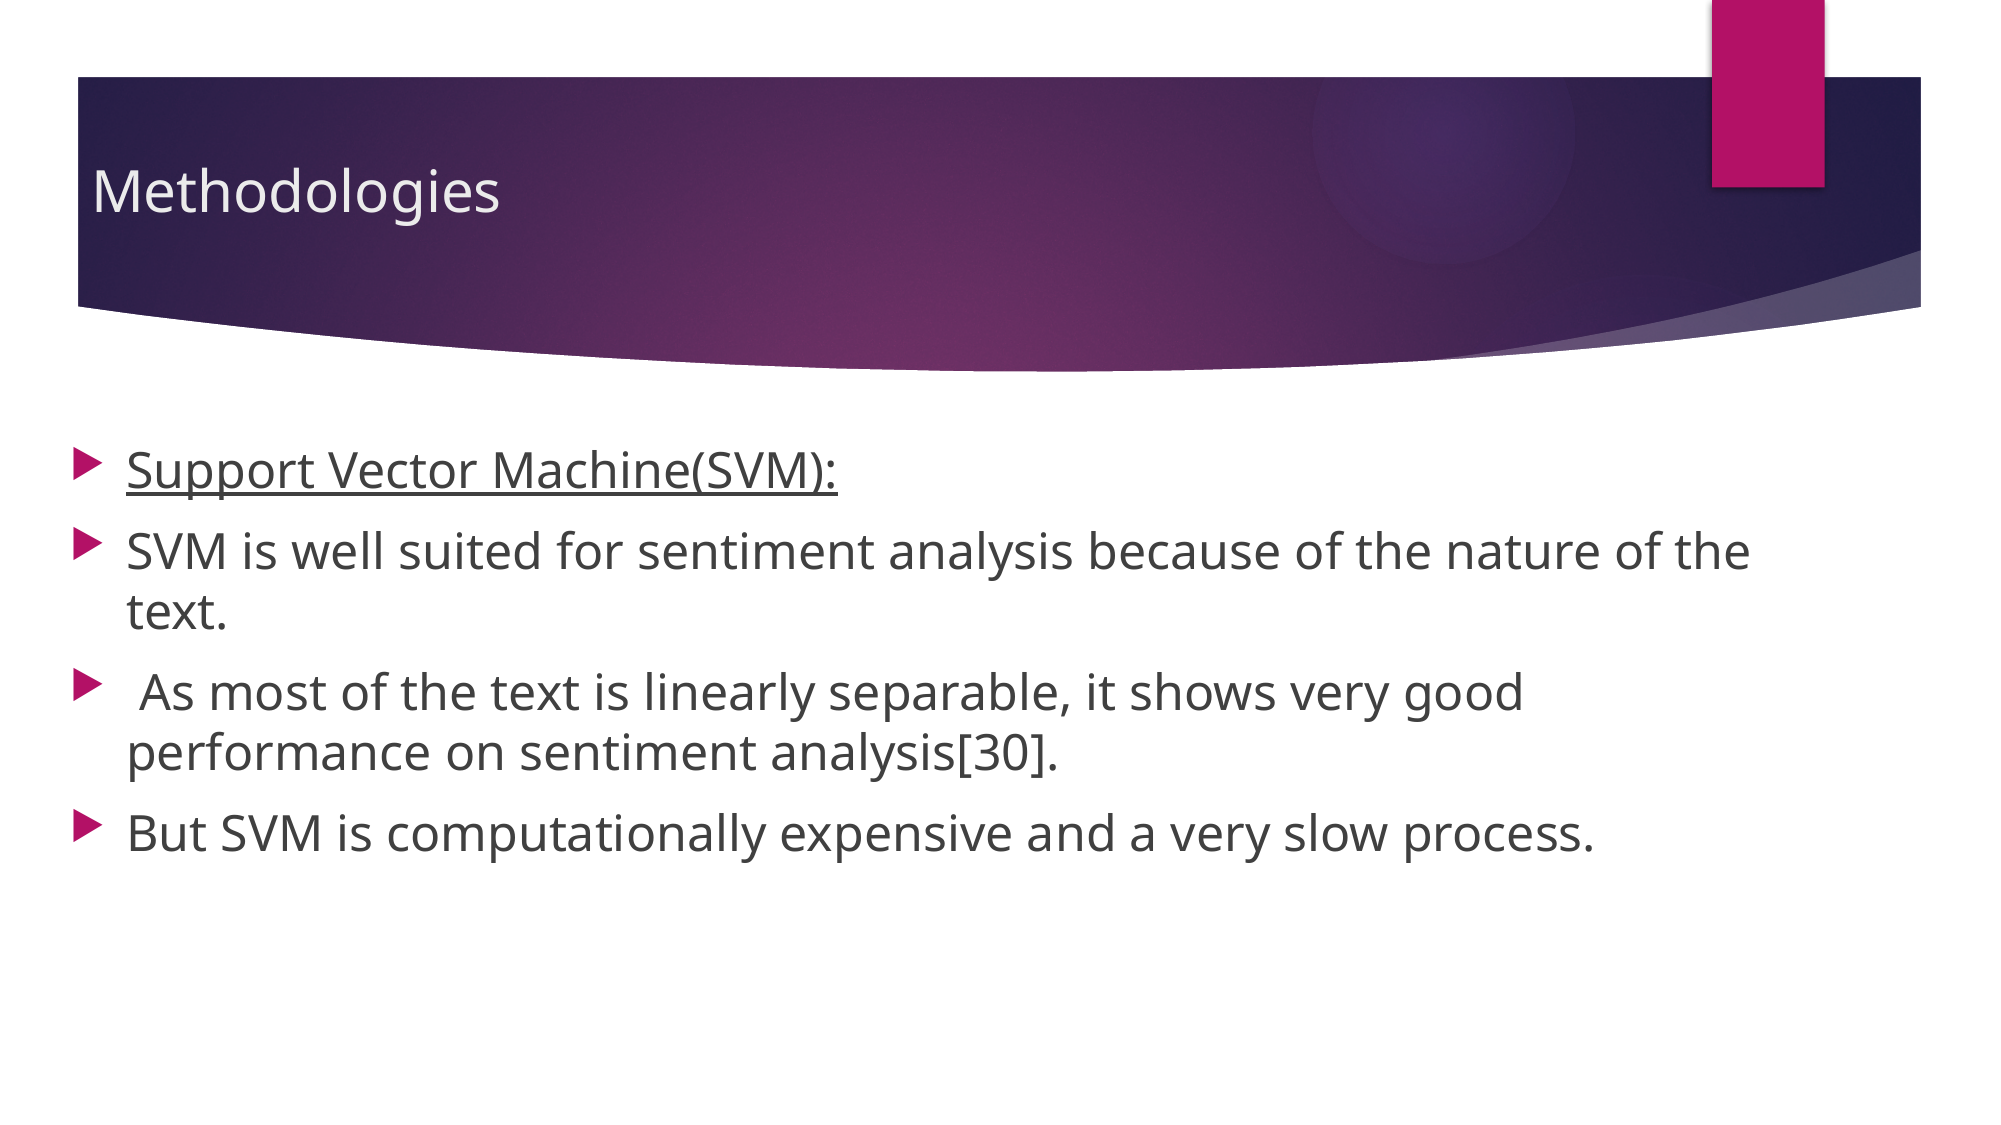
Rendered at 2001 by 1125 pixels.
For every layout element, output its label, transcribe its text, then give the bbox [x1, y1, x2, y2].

title Methodologies [76, 116, 1915, 262]
list Support Vector Machine(SVM): SVM is well suited for sentiment analysis because of the nature of the text. As most of the text is linearly separable, it shows very good performance on sentiment analysis[30]. But SVM is computationally expensive and a very slow process. [54, 430, 1780, 970]
